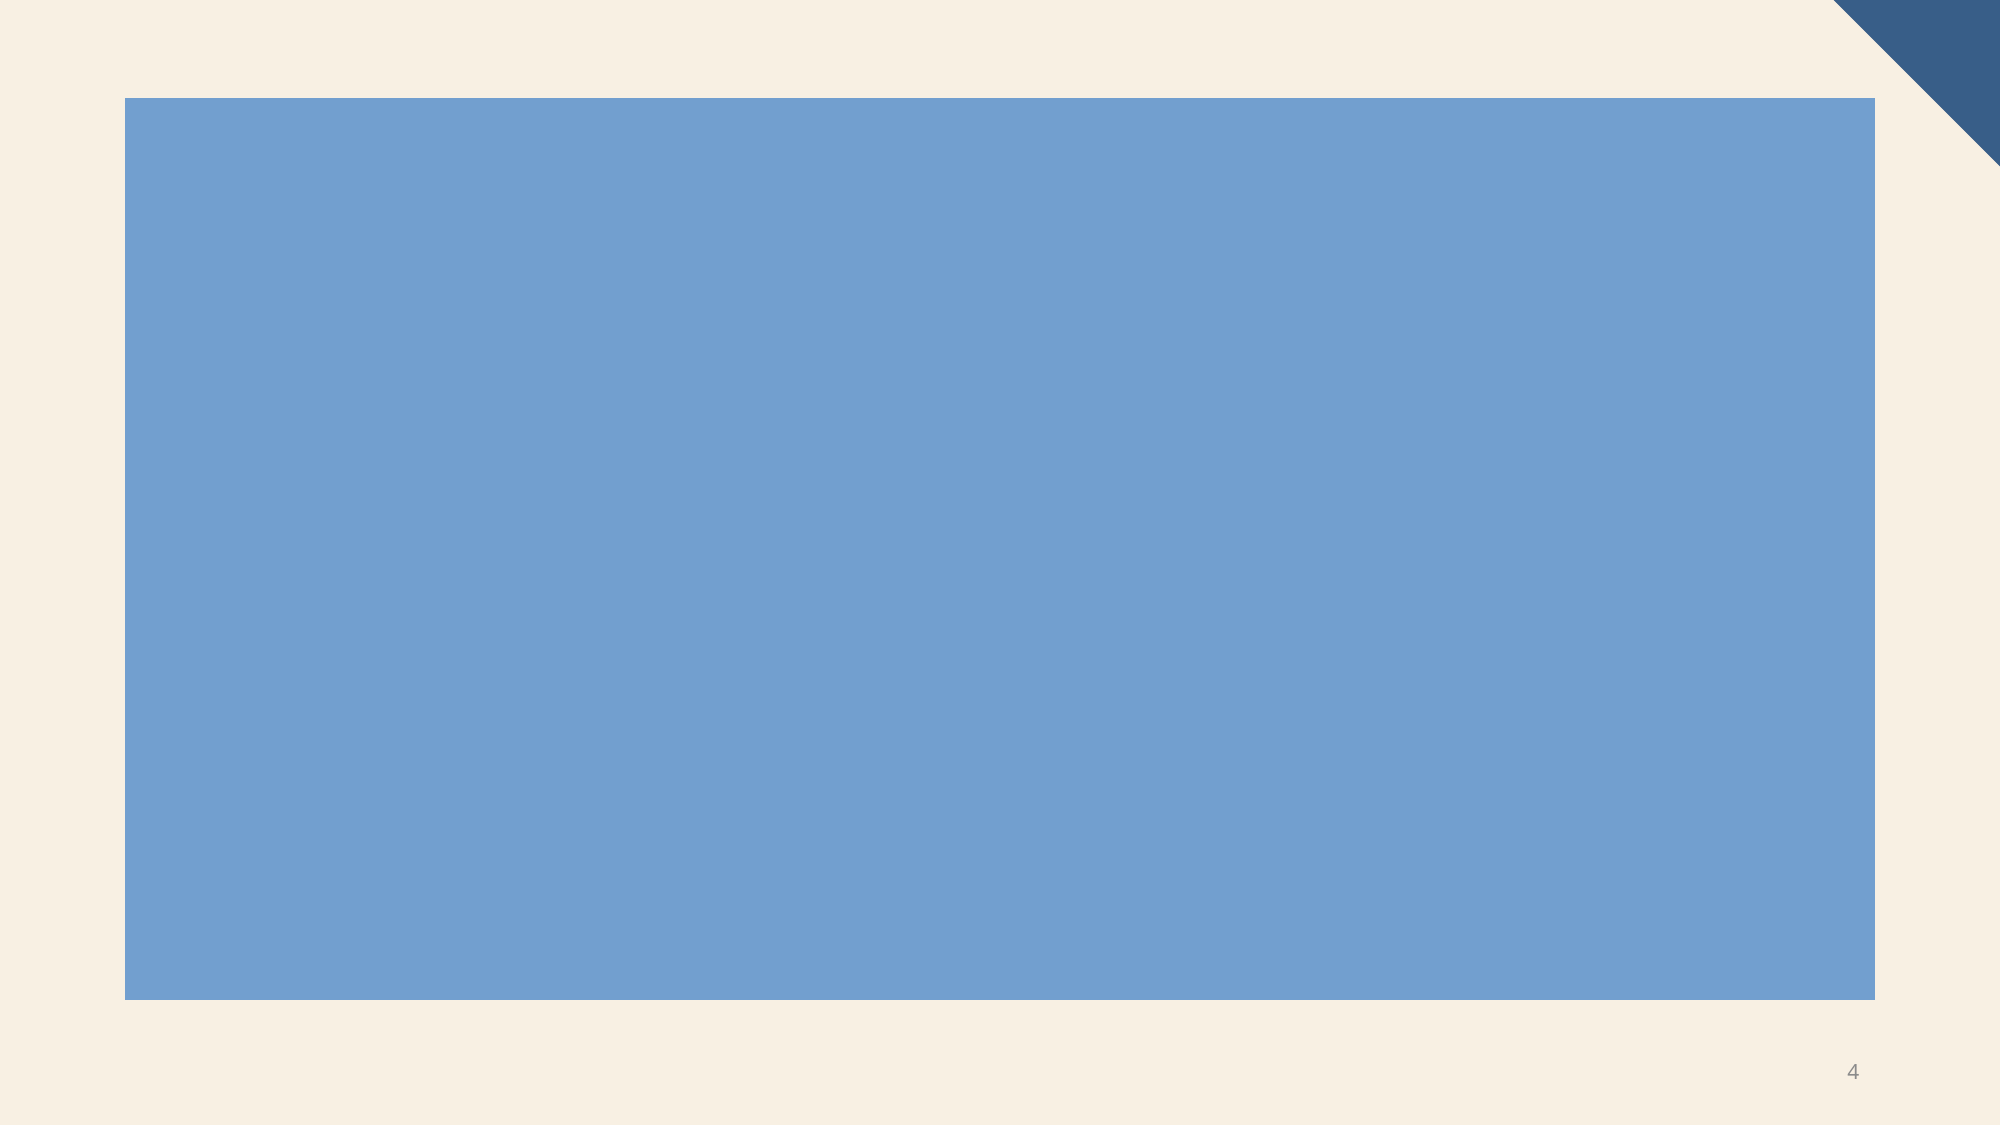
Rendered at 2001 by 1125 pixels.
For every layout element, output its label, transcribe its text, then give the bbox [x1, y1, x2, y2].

slide_number 4 [1799, 1042, 1875, 1103]
